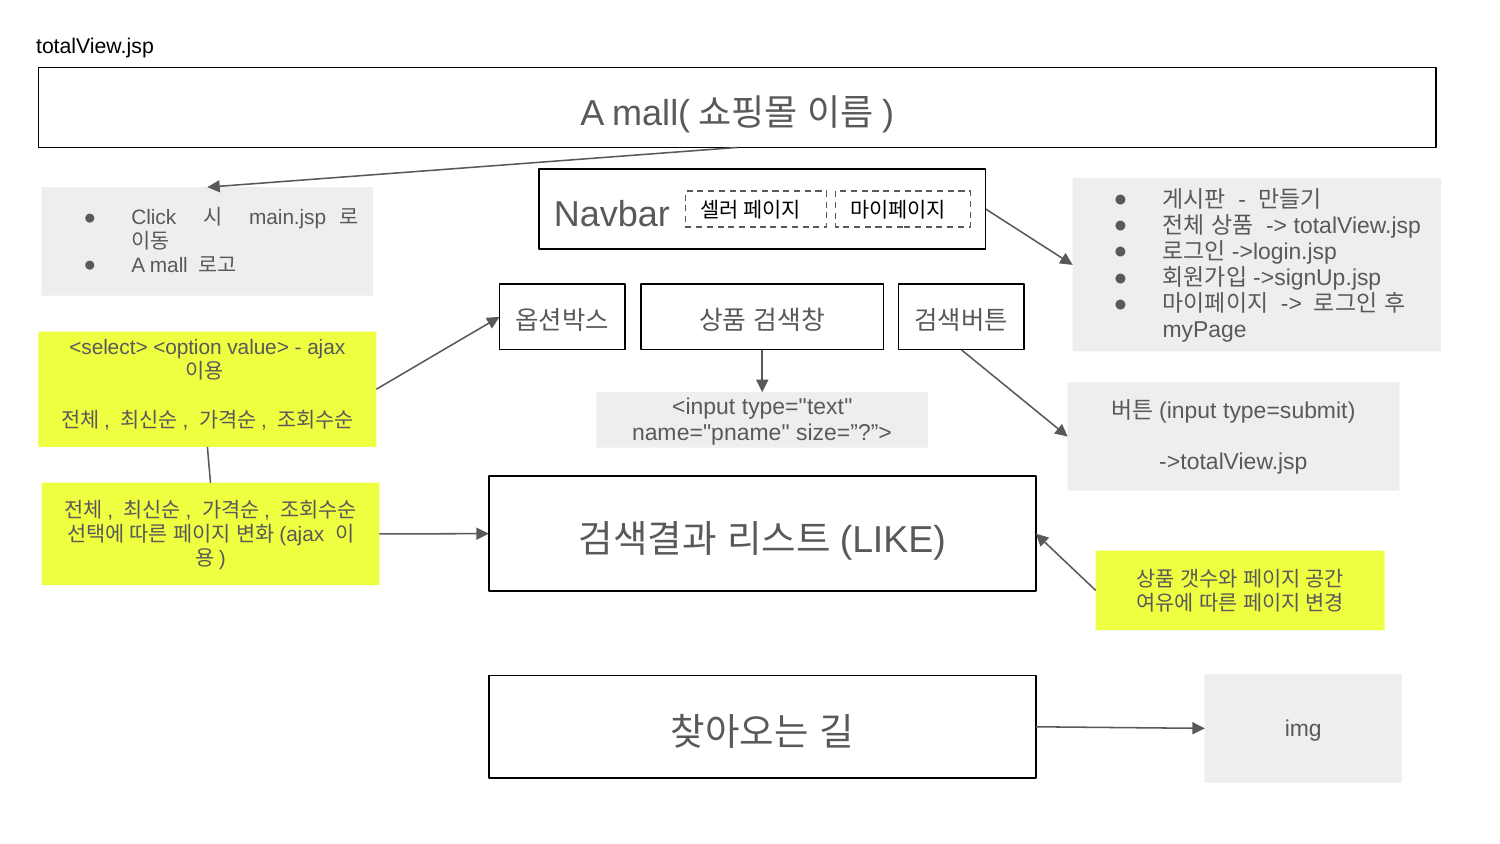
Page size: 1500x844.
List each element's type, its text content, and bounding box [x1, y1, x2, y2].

text_box 게시판 - 만들기 전체 상품 -> totalView.jsp 로그인->login.jsp 회원가입->signUp.jsp 마이페이지 -> 로그인 후 myPage [1072, 178, 1442, 352]
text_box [207, 147, 738, 188]
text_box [376, 316, 500, 390]
text_box img [1204, 674, 1402, 783]
text_box totalView.jsp [21, 17, 182, 68]
text_box 옵션박스 [499, 284, 625, 350]
text_box 마이페이지 [835, 191, 971, 227]
text_box 검색버튼 [898, 284, 1025, 350]
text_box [207, 446, 211, 483]
text_box A mall(쇼핑몰 이름) [38, 67, 1437, 148]
text_box <input type="text" name="pname" size=”?”> [596, 392, 929, 448]
text_box 검색결과 리스트(LIKE) [488, 476, 1036, 592]
text_box 버튼(input type=submit) ->totalView.jsp [1067, 382, 1400, 491]
text_box 셀러 페이지 [685, 191, 827, 227]
text_box 찾아오는 길 [488, 675, 1036, 778]
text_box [1035, 533, 1096, 591]
text_box 전체, 최신순, 가격순, 조회수순 선택에 따른 페이지 변화(ajax 이용) [41, 482, 380, 586]
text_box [961, 349, 1068, 437]
text_box <select> <option value> - ajax 이용 전체, 최신순, 가격순, 조회수순 [38, 331, 377, 447]
text_box Click 시 main.jsp로 이동 A mall 로고 [41, 187, 374, 296]
text_box 상품 검색창 [640, 284, 884, 350]
text_box 상품 갯수와 페이지 공간 여유에 따른 페이지 변경 [1095, 550, 1385, 631]
text_box Navbar [538, 169, 986, 249]
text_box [985, 208, 1073, 266]
